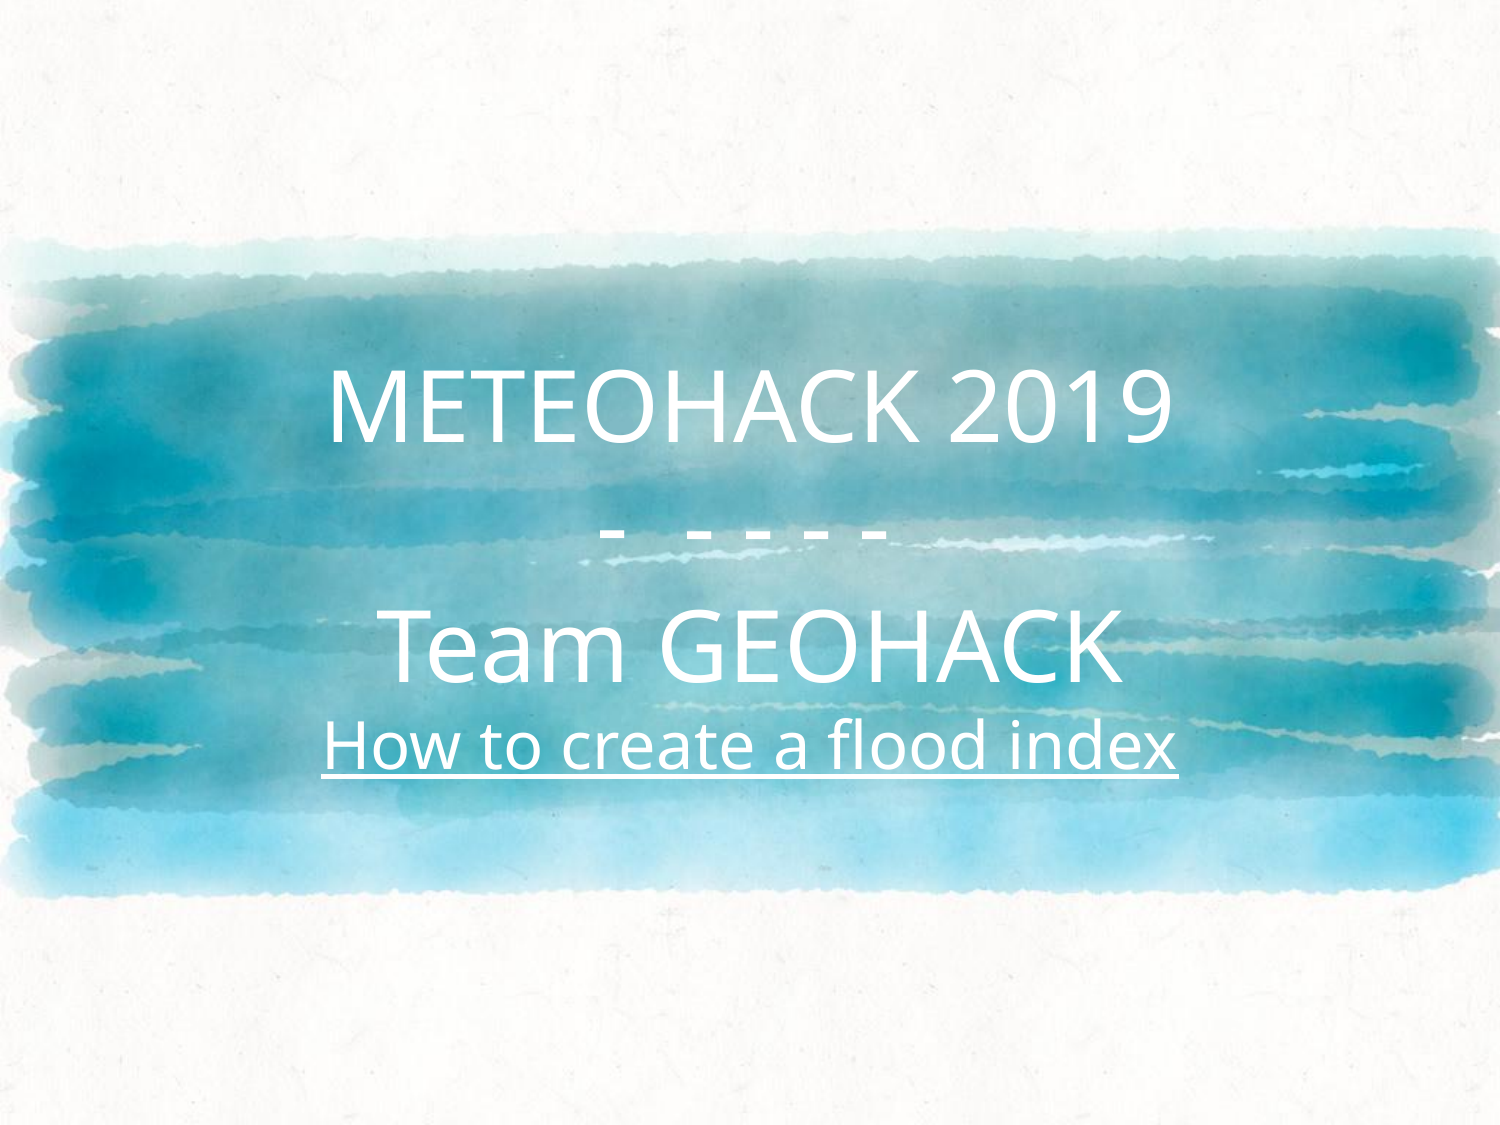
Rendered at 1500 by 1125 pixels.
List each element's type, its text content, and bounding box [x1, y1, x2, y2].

title METEOHACK 2019 - - - - Team GEOHACK How to create a flood index [212, 435, 1288, 690]
picture [0, 0, 1500, 1125]
